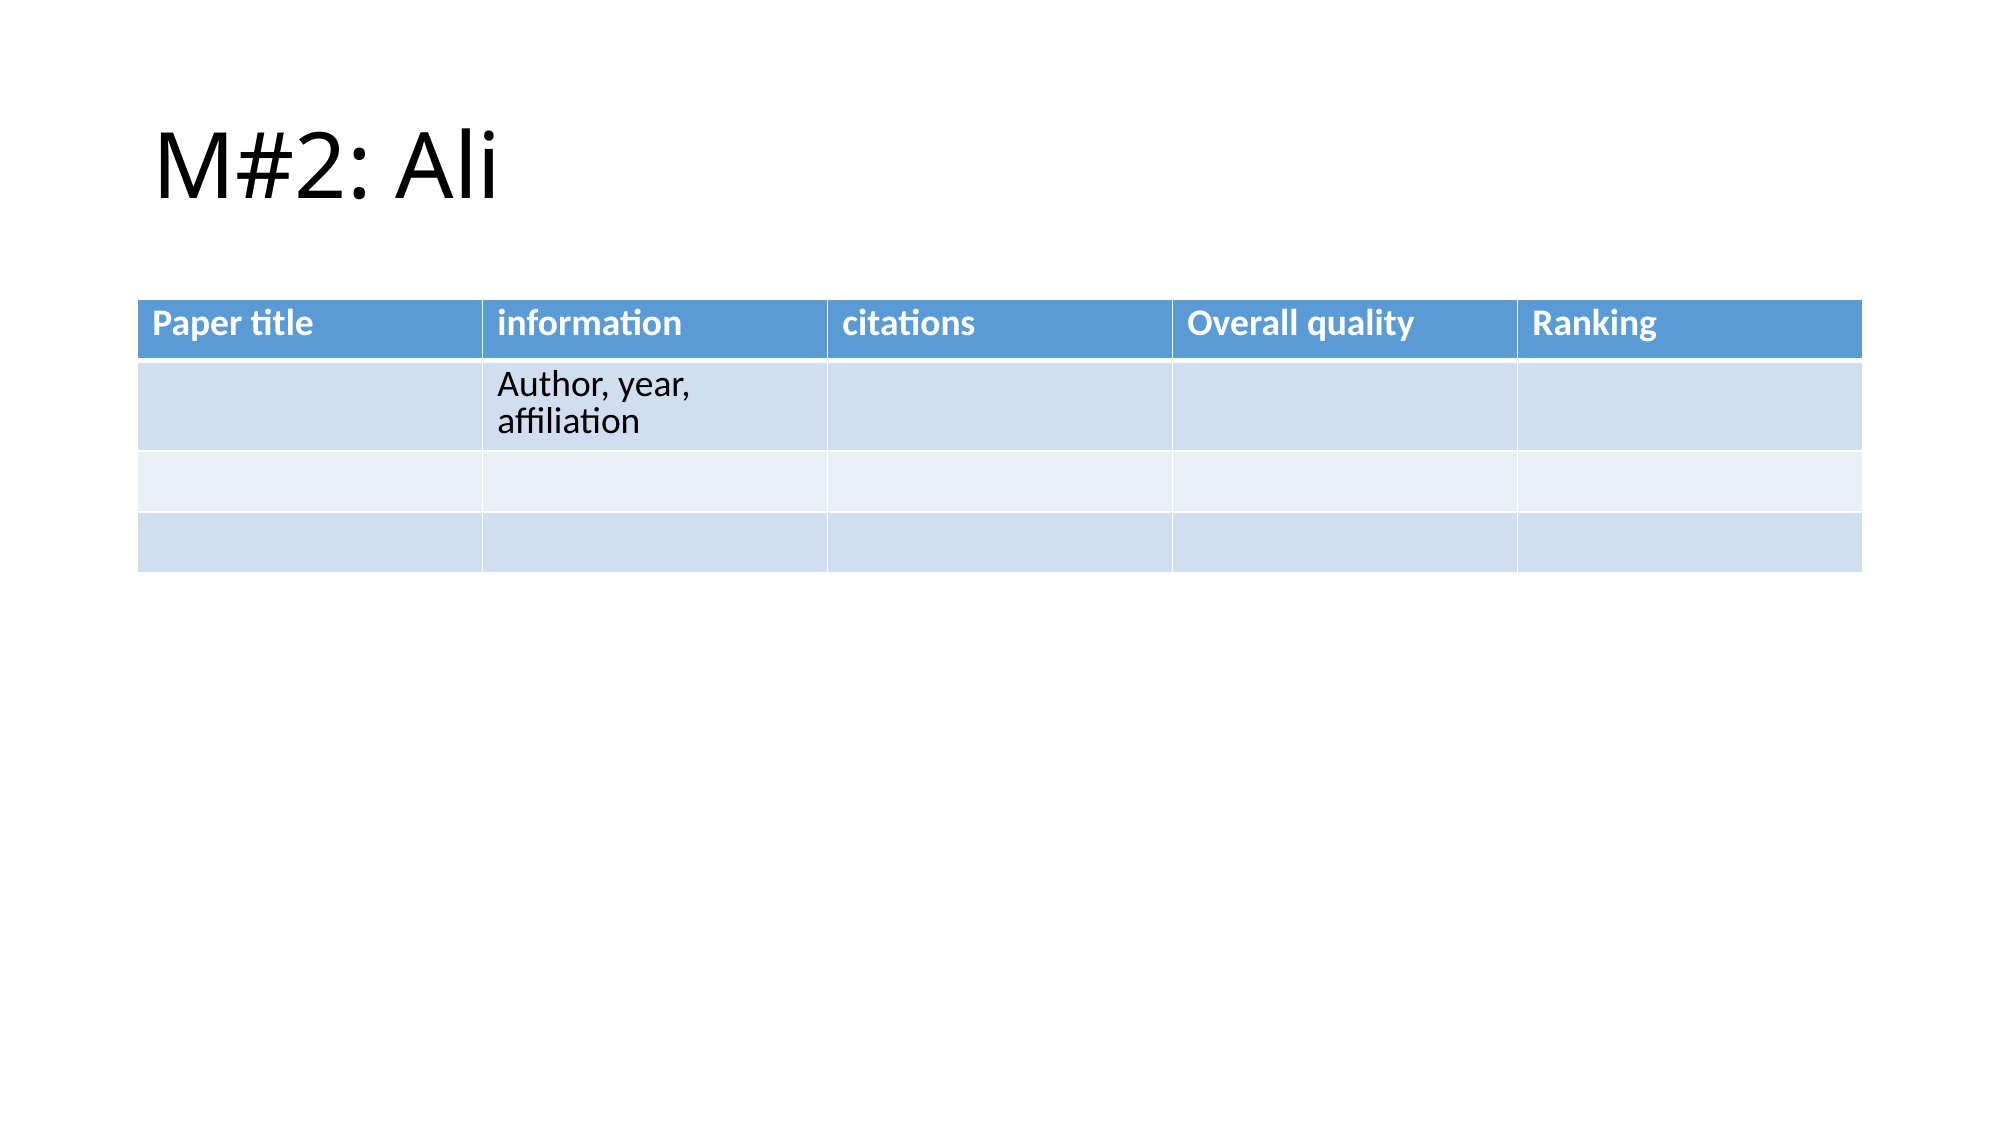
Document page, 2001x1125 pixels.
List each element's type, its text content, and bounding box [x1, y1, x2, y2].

table_header Overall quality [1173, 300, 1517, 358]
table_cell [828, 452, 1172, 511]
table_cell [828, 513, 1172, 572]
table_cell [1173, 452, 1517, 511]
table_header Ranking [1518, 300, 1862, 358]
table_cell [1173, 363, 1517, 450]
table_cell [138, 452, 482, 511]
table_cell [1518, 452, 1862, 511]
table_header information [483, 300, 827, 358]
table_cell [1518, 513, 1862, 572]
table_cell [138, 363, 482, 450]
title M#2: Ali [137, 59, 1863, 278]
table_cell [483, 513, 827, 572]
table_header citations [828, 300, 1172, 358]
table_cell [483, 452, 827, 511]
table_header Paper title [138, 300, 482, 358]
table_cell [828, 363, 1172, 450]
table_cell [1518, 363, 1862, 450]
table_cell [1173, 513, 1517, 572]
table_cell Author, year, affiliation [483, 363, 827, 450]
table_cell [138, 513, 482, 572]
